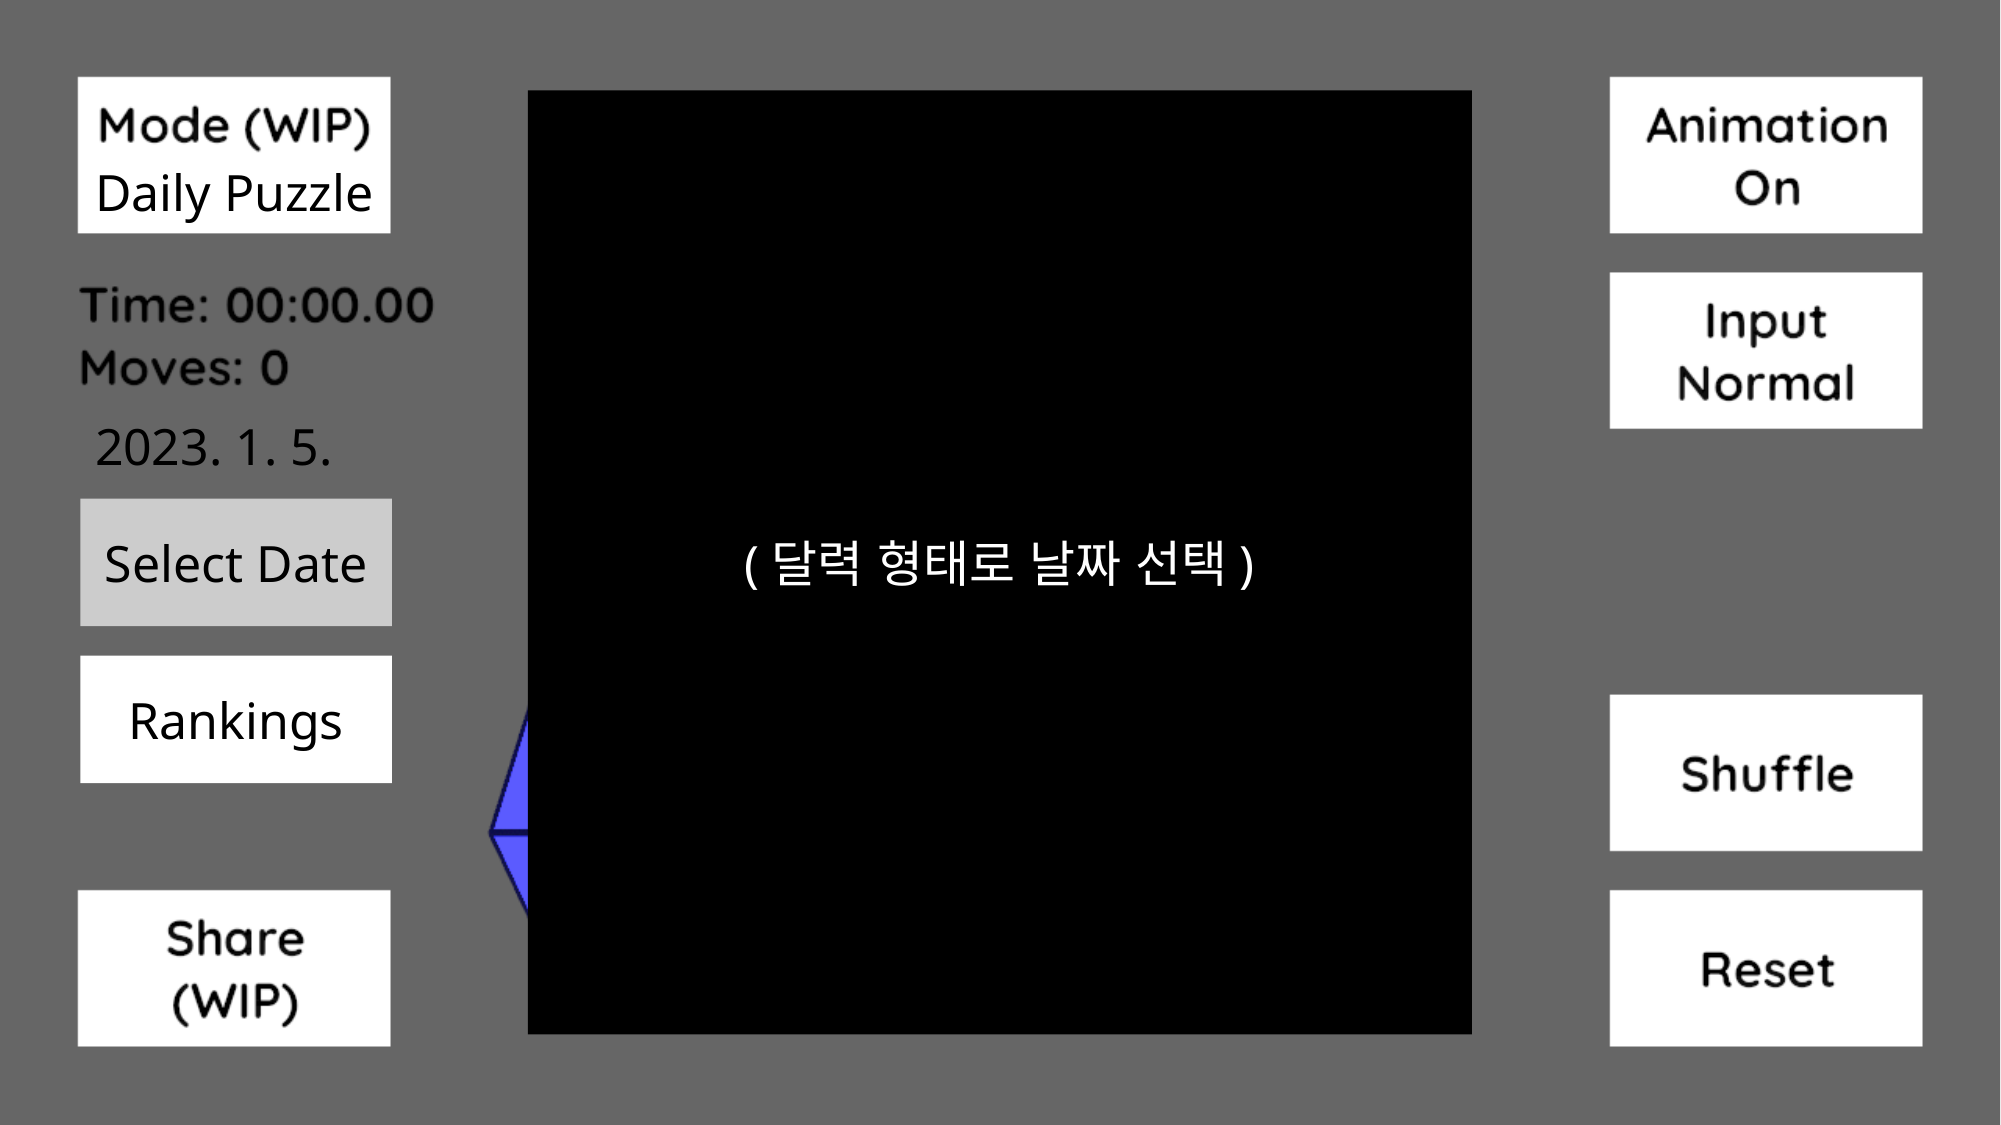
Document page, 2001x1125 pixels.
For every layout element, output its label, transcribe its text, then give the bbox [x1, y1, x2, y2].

text_box (달력 형태로 날짜 선택) [527, 89, 1473, 1035]
text_box Select Date [79, 498, 393, 627]
text_box Daily Puzzle [80, 154, 389, 229]
text_box 2023. 1. 5. [80, 408, 348, 483]
text_box Rankings [79, 655, 393, 784]
picture [0, 0, 2001, 1125]
